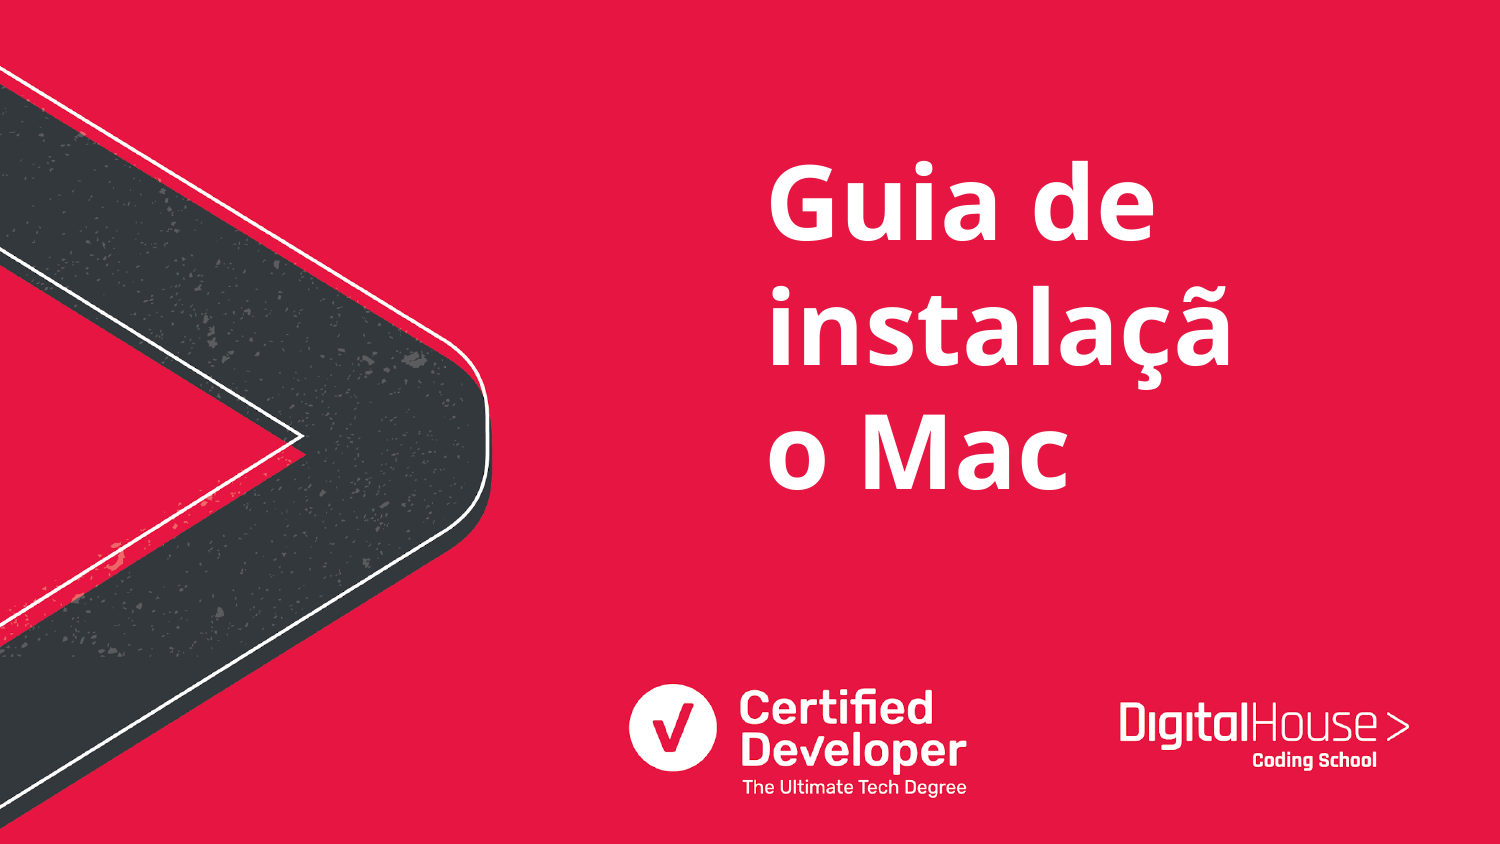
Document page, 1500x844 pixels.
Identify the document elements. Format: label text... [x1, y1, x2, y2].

picture [0, 0, 1500, 844]
text_box Guia de instalação Mac [749, 96, 1315, 551]
